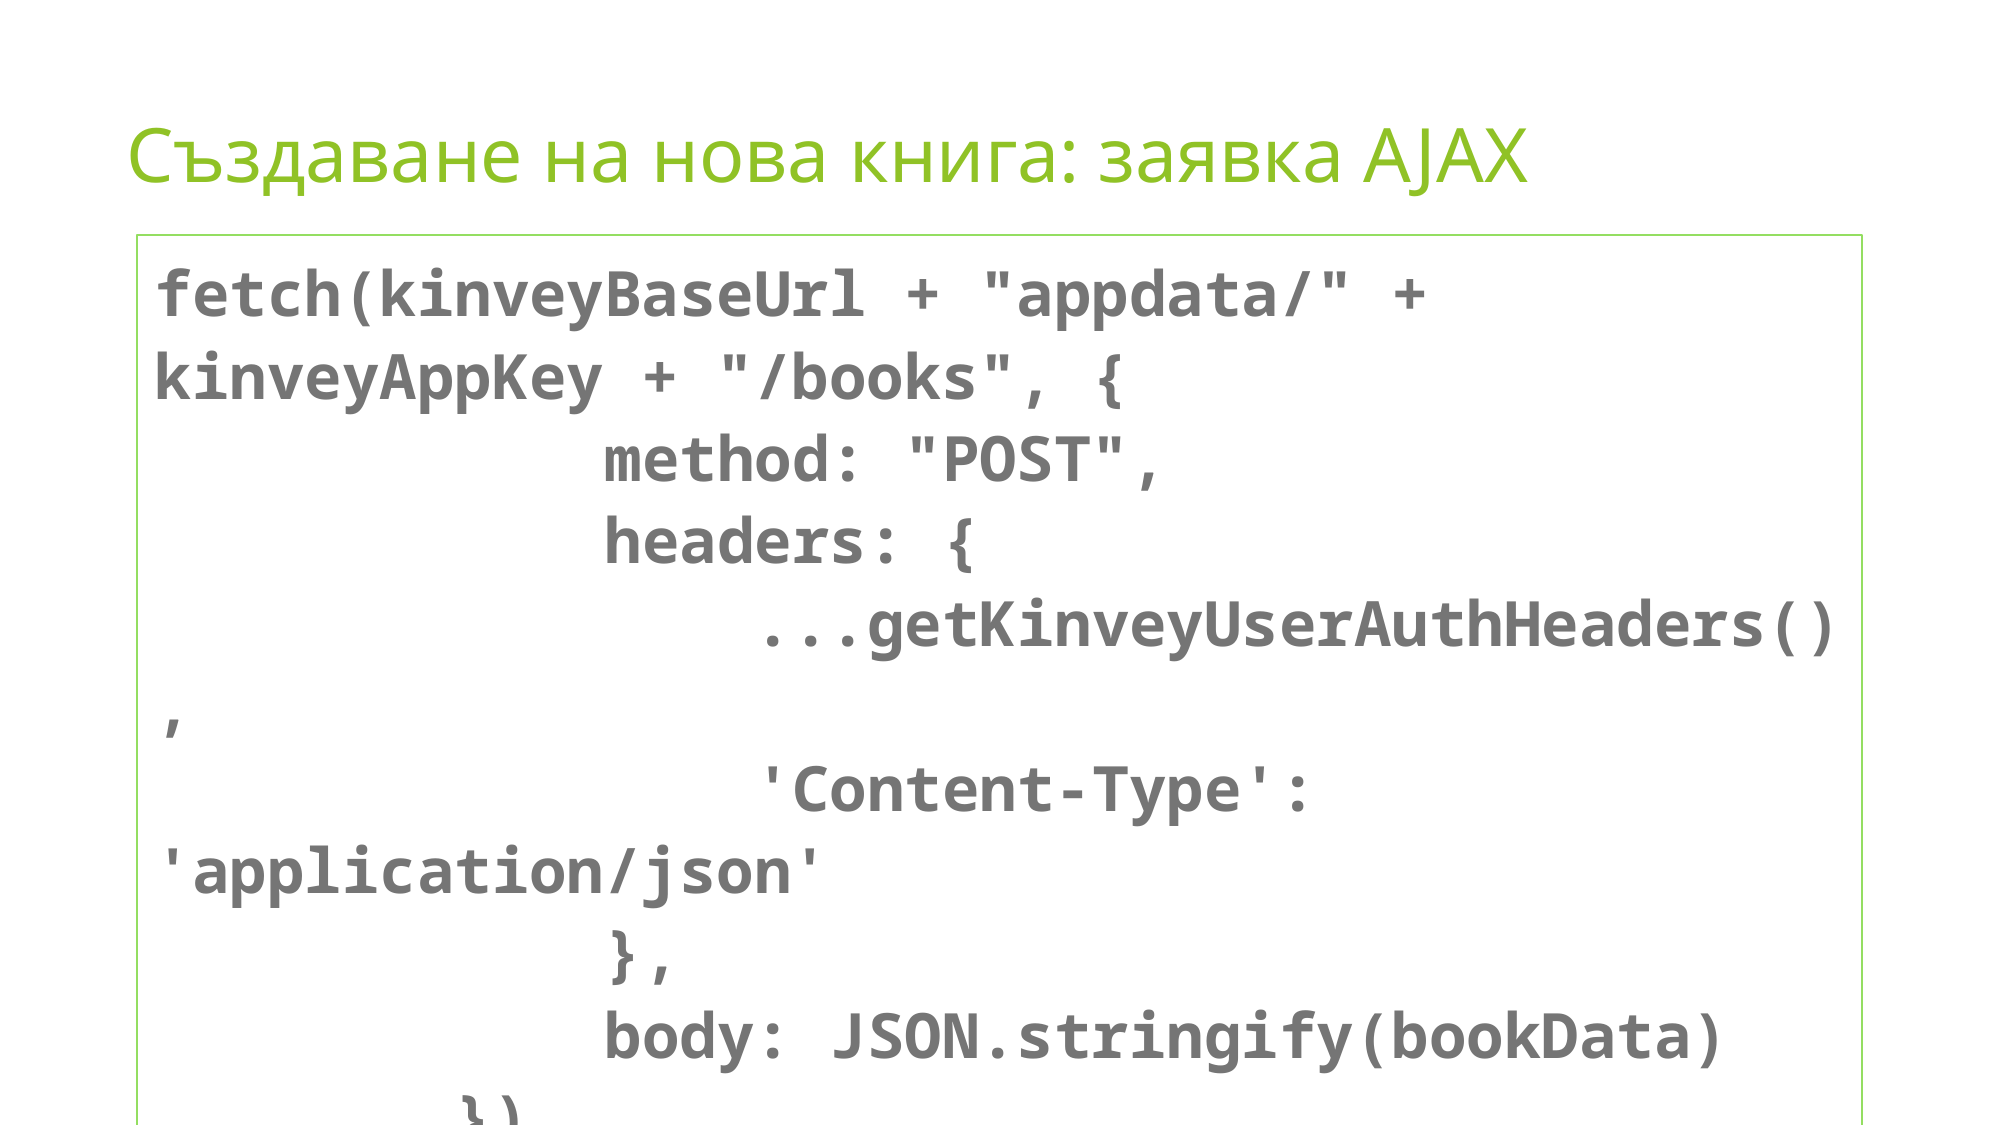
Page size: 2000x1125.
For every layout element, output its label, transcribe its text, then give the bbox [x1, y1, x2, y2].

title Създаване на нова книга: заявка AJAX [111, 99, 1950, 317]
text_box fetch(kinveyBaseUrl + "appdata/" + kinveyAppKey + "/books", { method: "POST", headers: { ...getKinveyUserAuthHeaders(), 'Content-Type': 'application/json' }, body: JSON.stringify(bookData) }) [136, 235, 1863, 1125]
